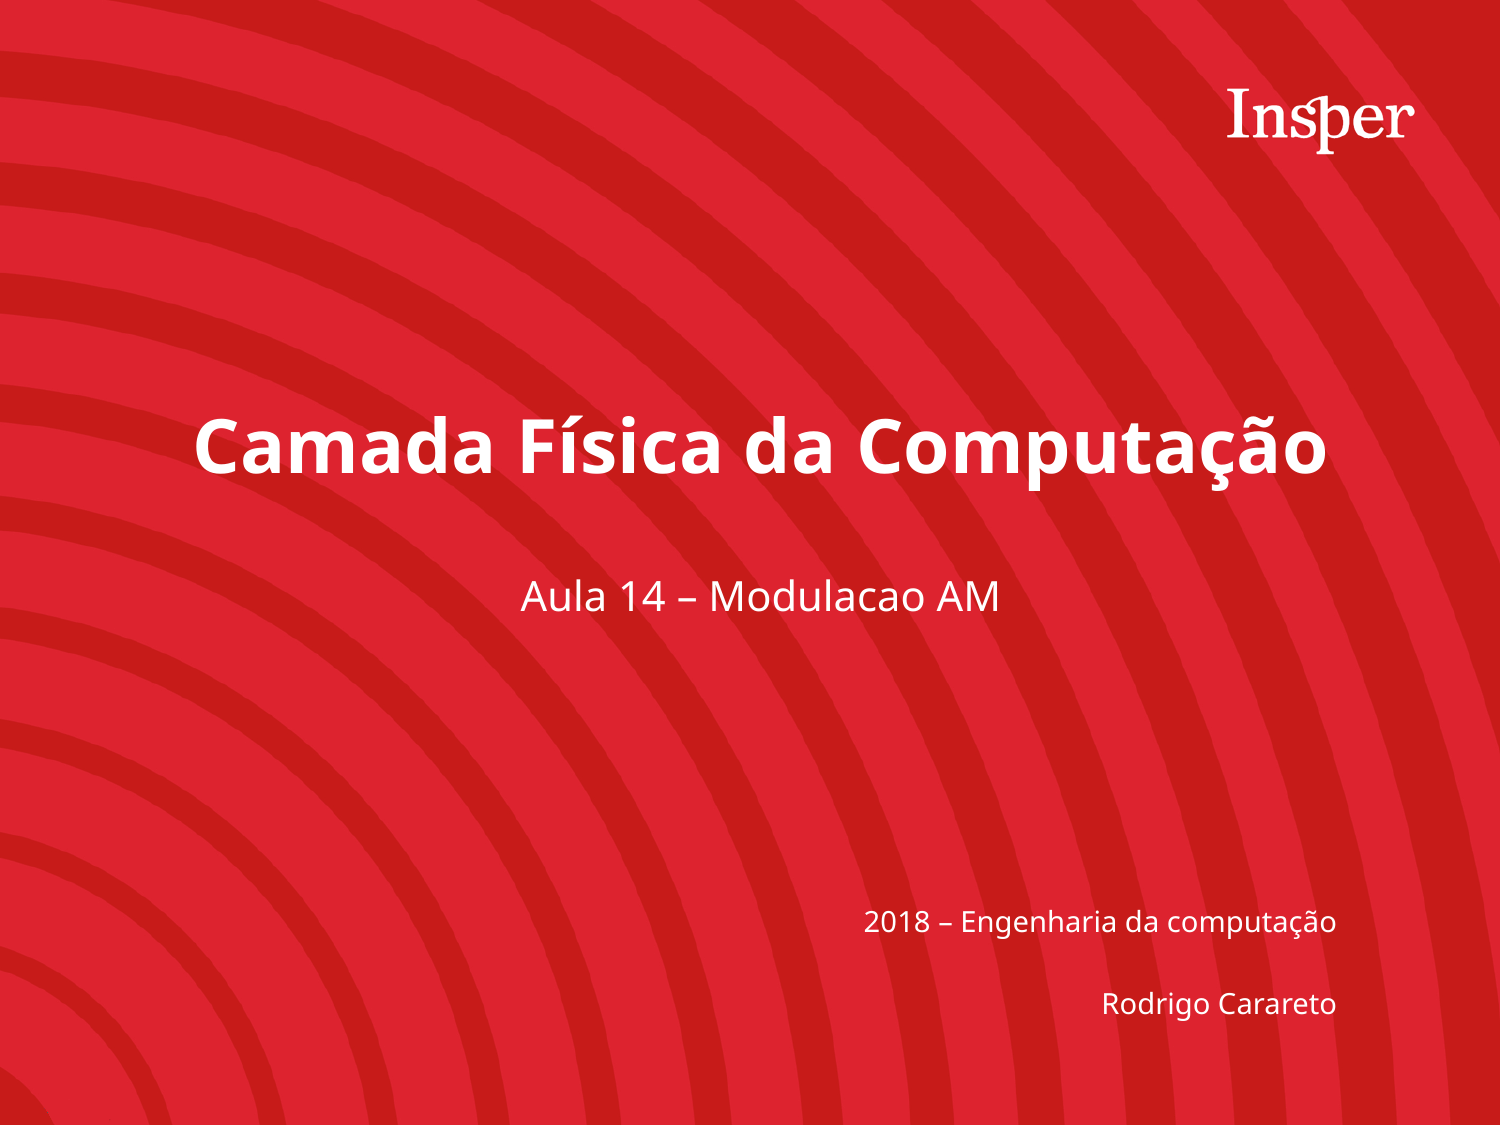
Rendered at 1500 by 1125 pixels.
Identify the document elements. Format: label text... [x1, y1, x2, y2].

picture [0, 0, 1500, 1125]
list 2018 – Engenharia da computação Rodrigo Carareto [147, 896, 1353, 1082]
list Camada Física da Computação [158, 391, 1364, 509]
list Aula 14 – Modulacao AM [158, 562, 1364, 641]
